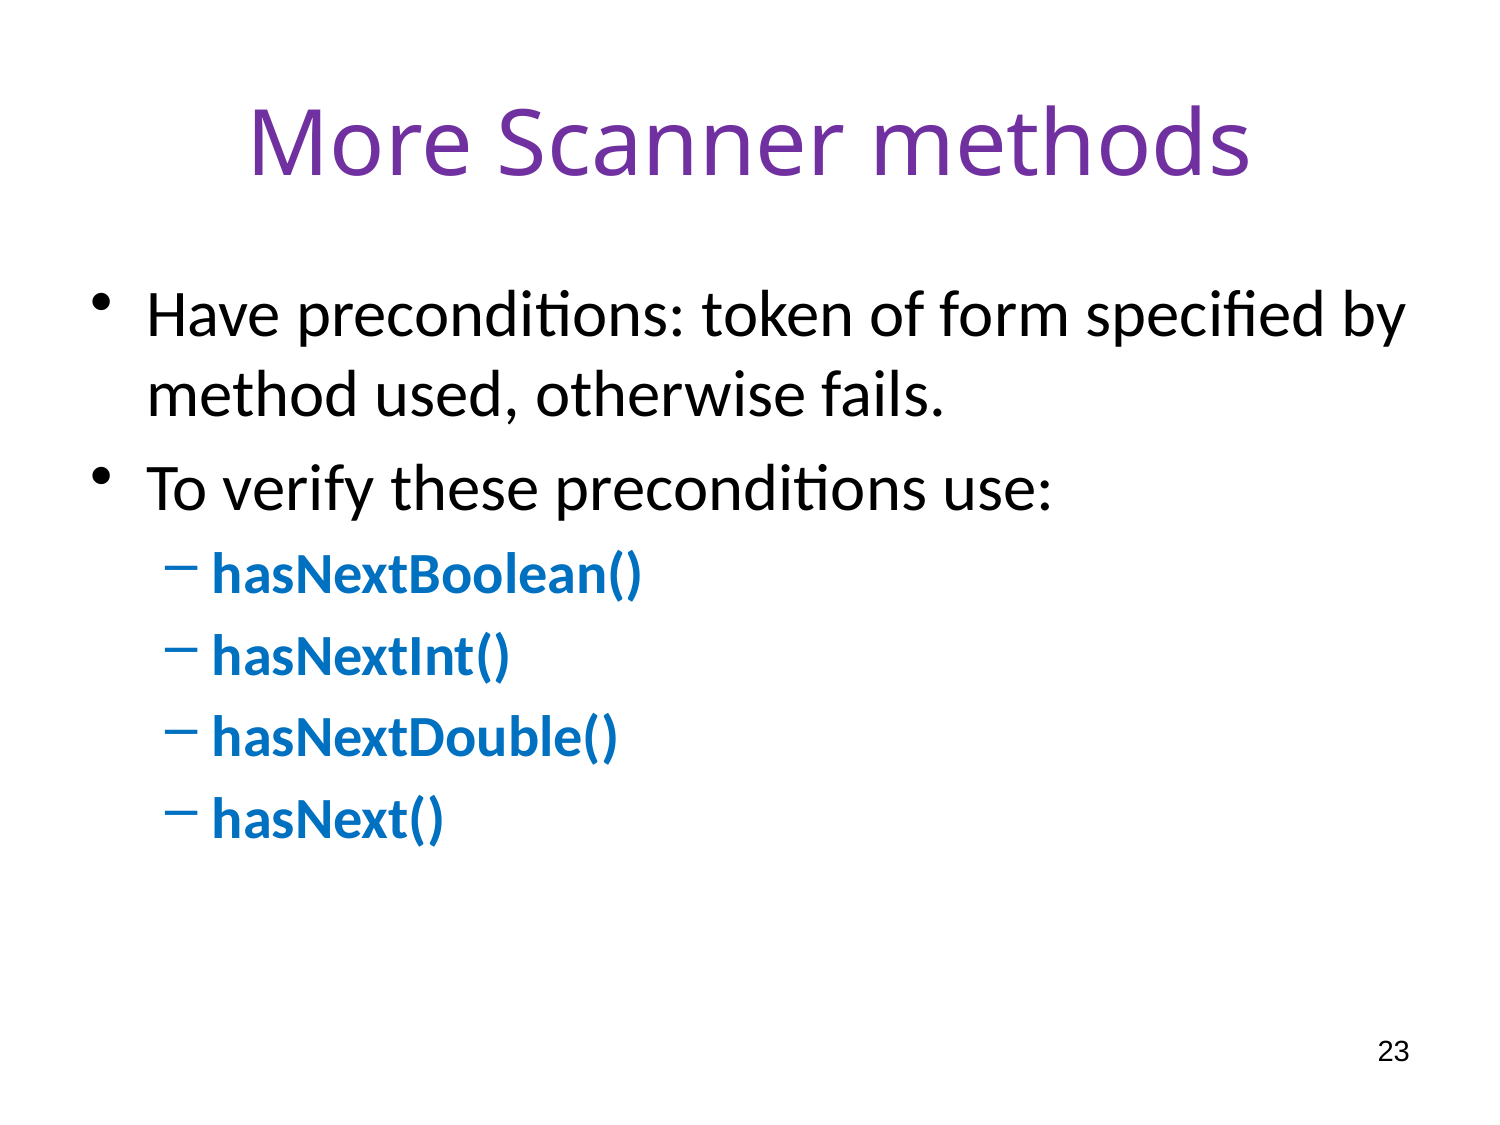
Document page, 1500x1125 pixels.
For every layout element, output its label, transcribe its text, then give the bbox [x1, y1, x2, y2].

list Have preconditions: token of form specified by method used, otherwise fails. To verify these preconditions use: hasNextBoolean() hasNextInt() hasNextDouble() hasNext() [74, 262, 1426, 1006]
title More Scanner methods [74, 44, 1426, 233]
slide_number 23 [1074, 1024, 1426, 1103]
